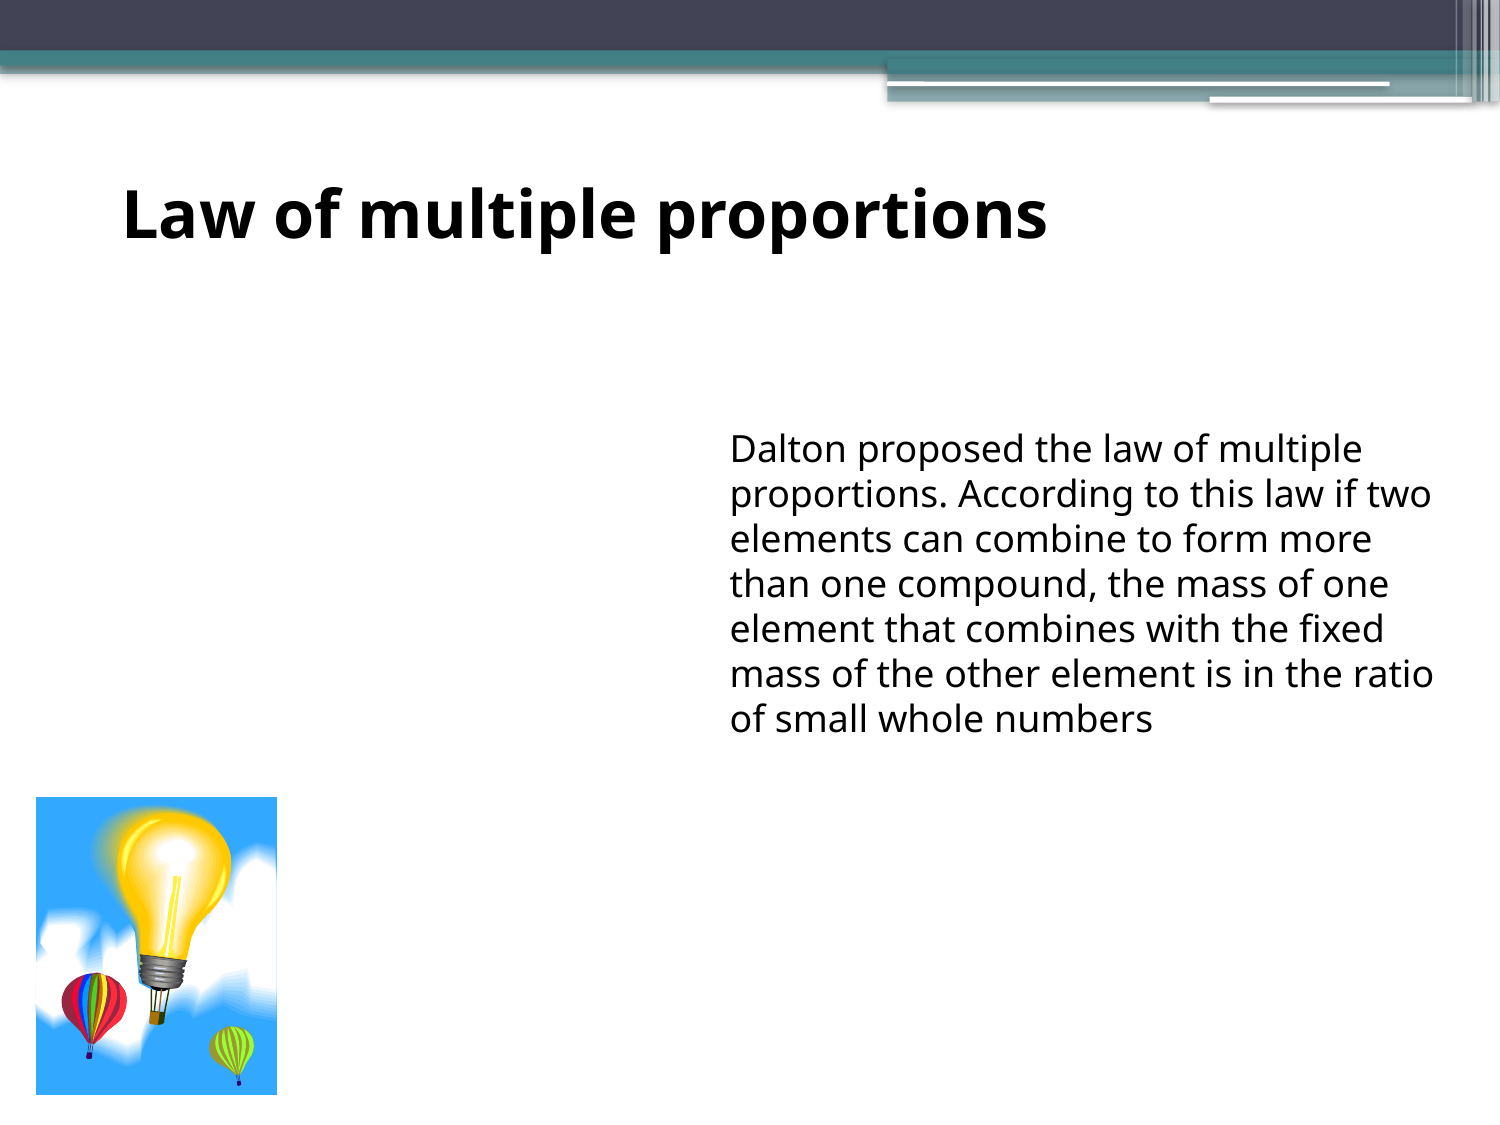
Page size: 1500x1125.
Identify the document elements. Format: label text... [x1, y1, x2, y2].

text_box Law of multiple proportions [106, 163, 1065, 259]
text_box Dalton proposed the law of multiple proportions. According to this law if two elements can combine to form more than one compound, the mass of one element that combines with the fixed mass of the other element is in the ratio of small whole numbers [714, 373, 1465, 748]
picture [34, 796, 278, 1096]
